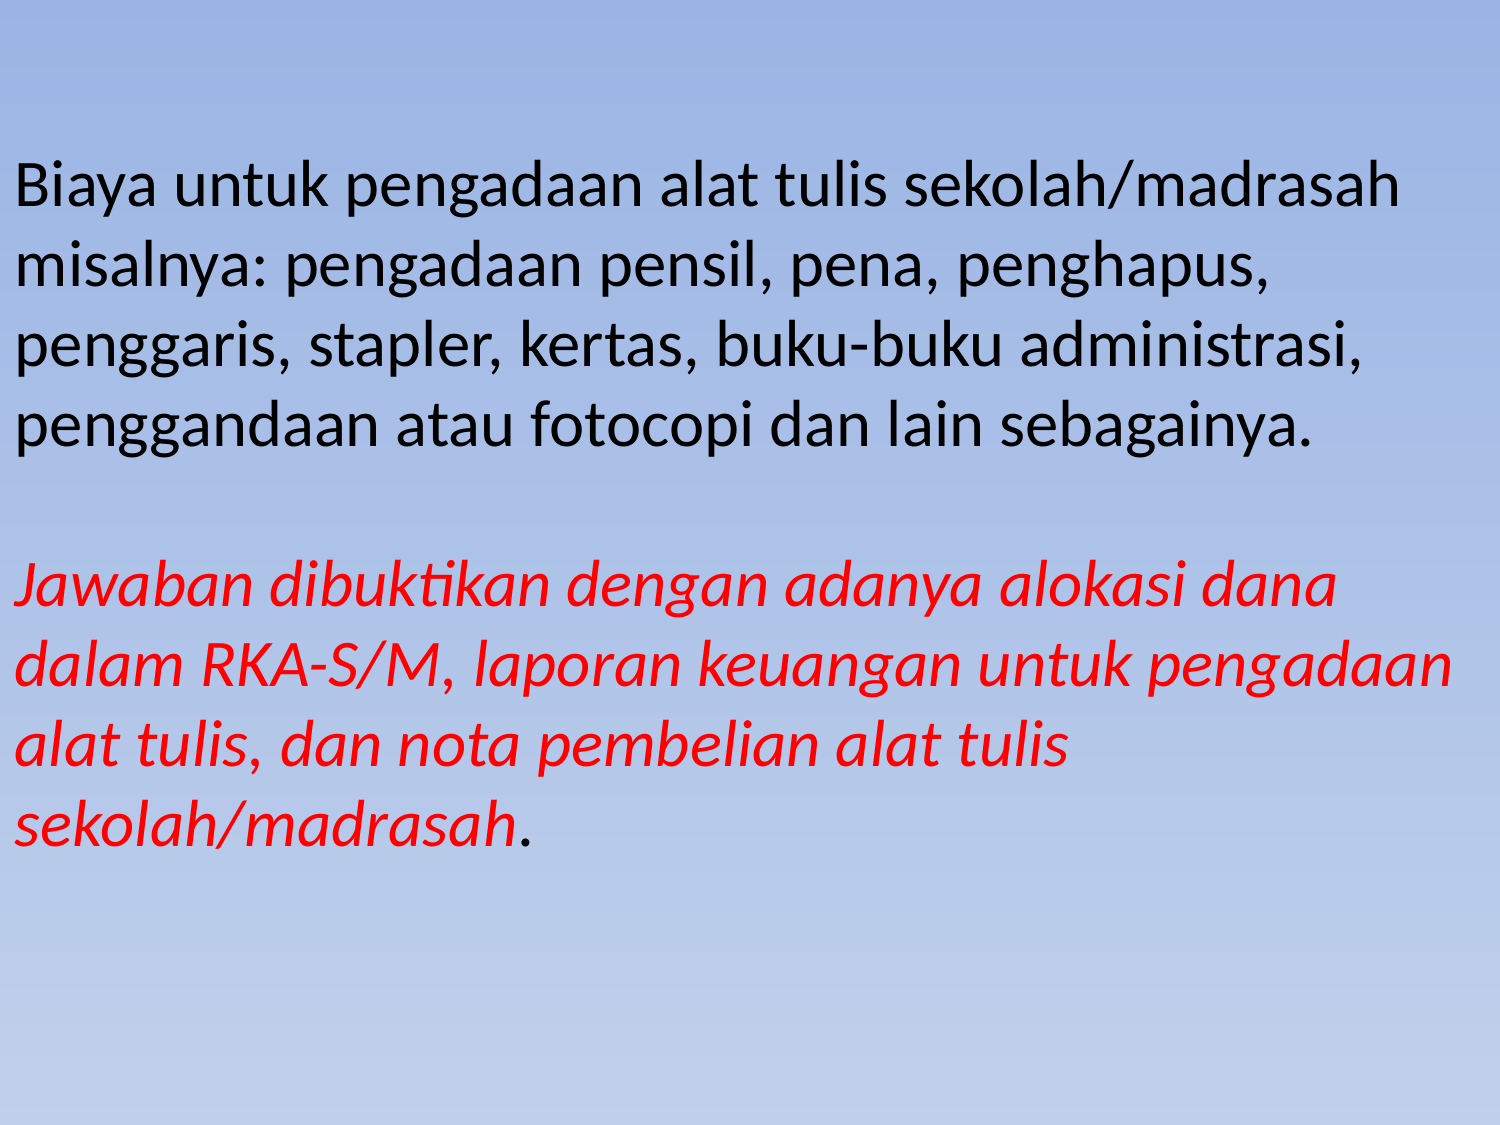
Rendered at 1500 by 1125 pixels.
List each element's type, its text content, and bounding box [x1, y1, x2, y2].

text_box Biaya untuk pengadaan alat tulis sekolah/madrasah misalnya: pengadaan pensil, pena, penghapus, penggaris, stapler, kertas, buku-buku administrasi, penggandaan atau fotocopi dan lain sebagainya. Jawaban dibuktikan dengan adanya alokasi dana dalam RKA-S/M, laporan keuangan untuk pengadaan alat tulis, dan nota pembelian alat tulis sekolah/madrasah. [0, 87, 1500, 867]
